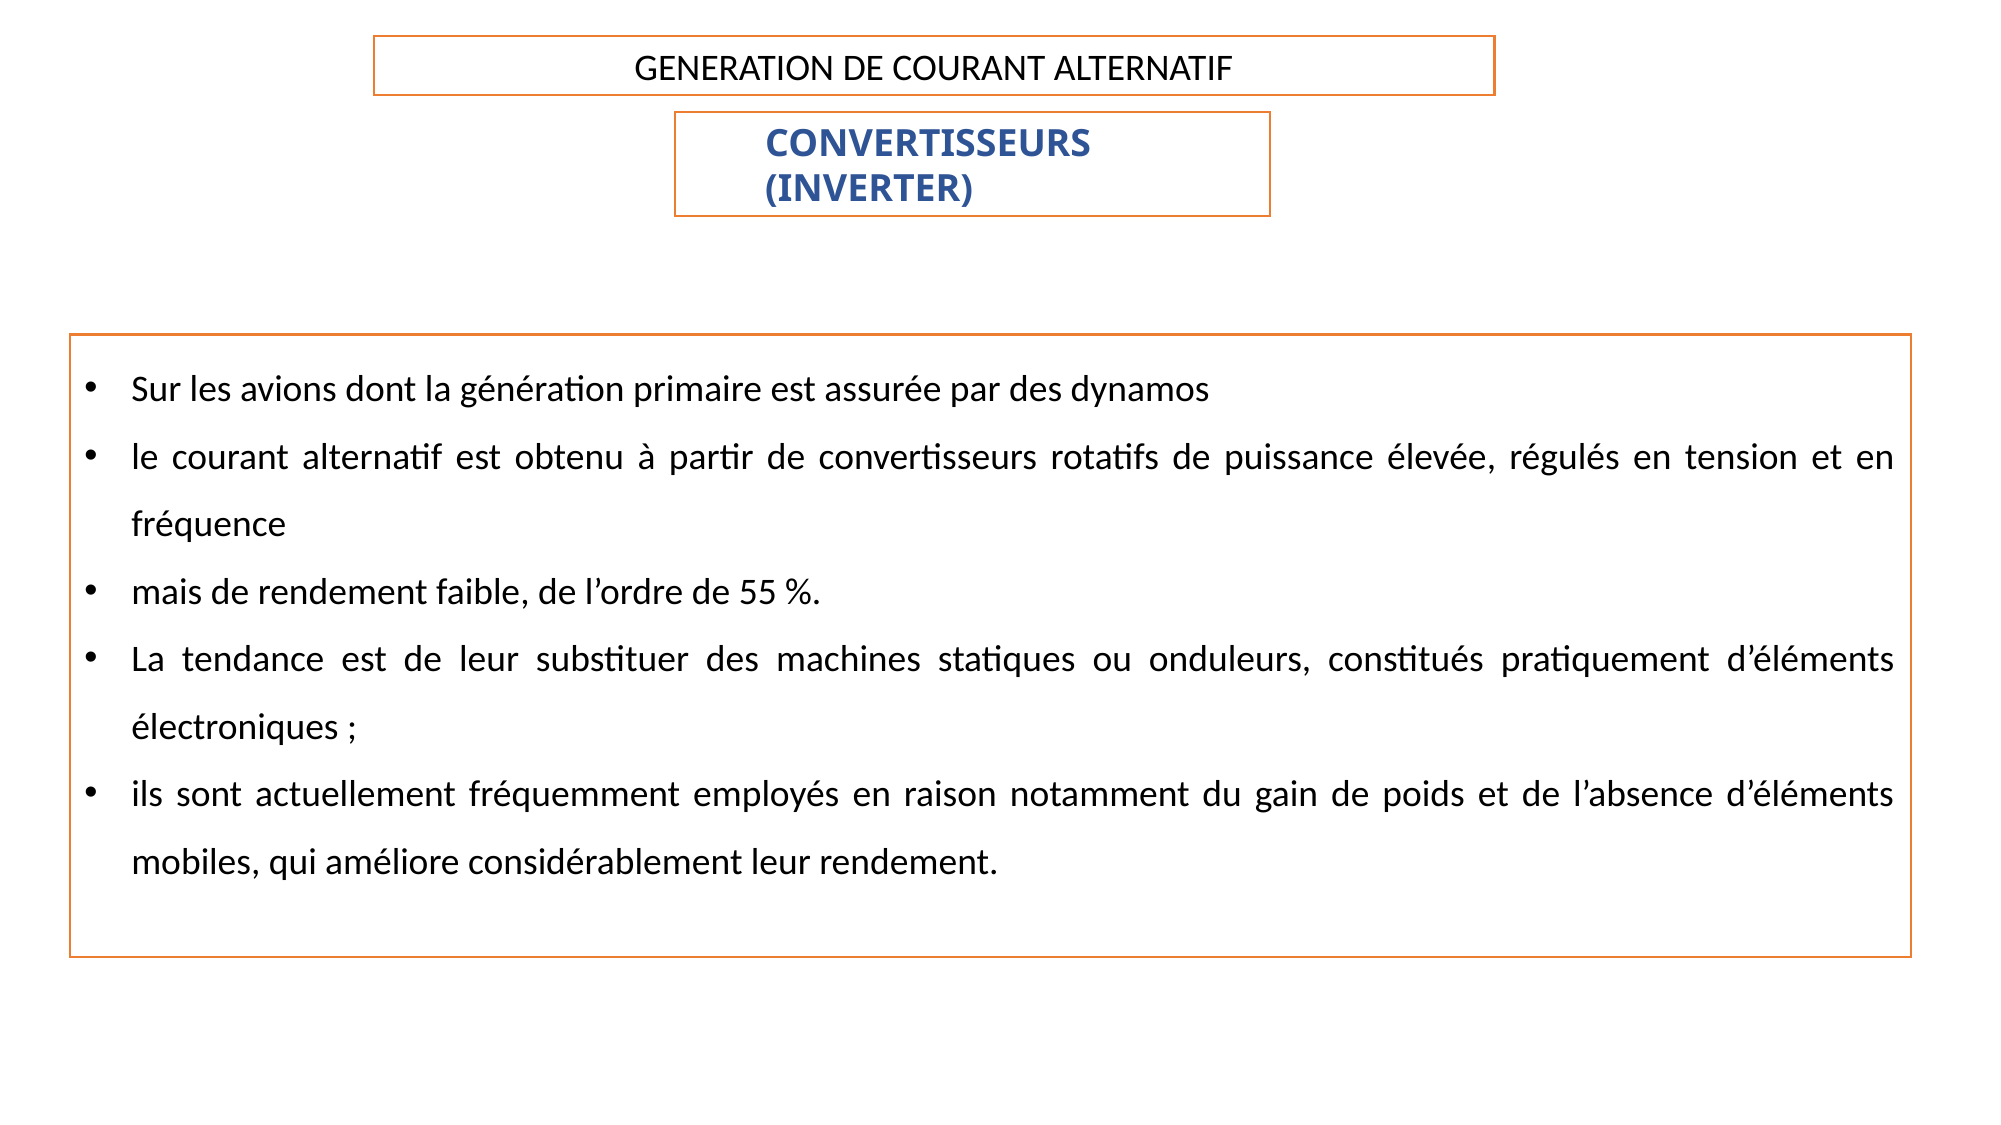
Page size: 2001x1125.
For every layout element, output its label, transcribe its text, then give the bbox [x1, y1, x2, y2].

text_box CONVERTISSEURS (INVERTER) [674, 111, 1271, 217]
text_box GENERATION DE COURANT ALTERNATIF [373, 35, 1496, 96]
text_box Sur les avions dont la génération primaire est assurée par des dynamos le courant alternatif est obtenu à partir de convertisseurs rotatifs de puissance élevée, régulés en tension et en fréquence mais de rendement faible, de l’ordre de 55 %. La tendance est de leur substituer des machines statiques ou onduleurs, constitués pratiquement d’éléments électroniques ; ils sont actuellement fréquemment employés en raison notamment du gain de poids et de l’absence d’éléments mobiles, qui améliore considérablement leur rendement. [69, 333, 1912, 958]
